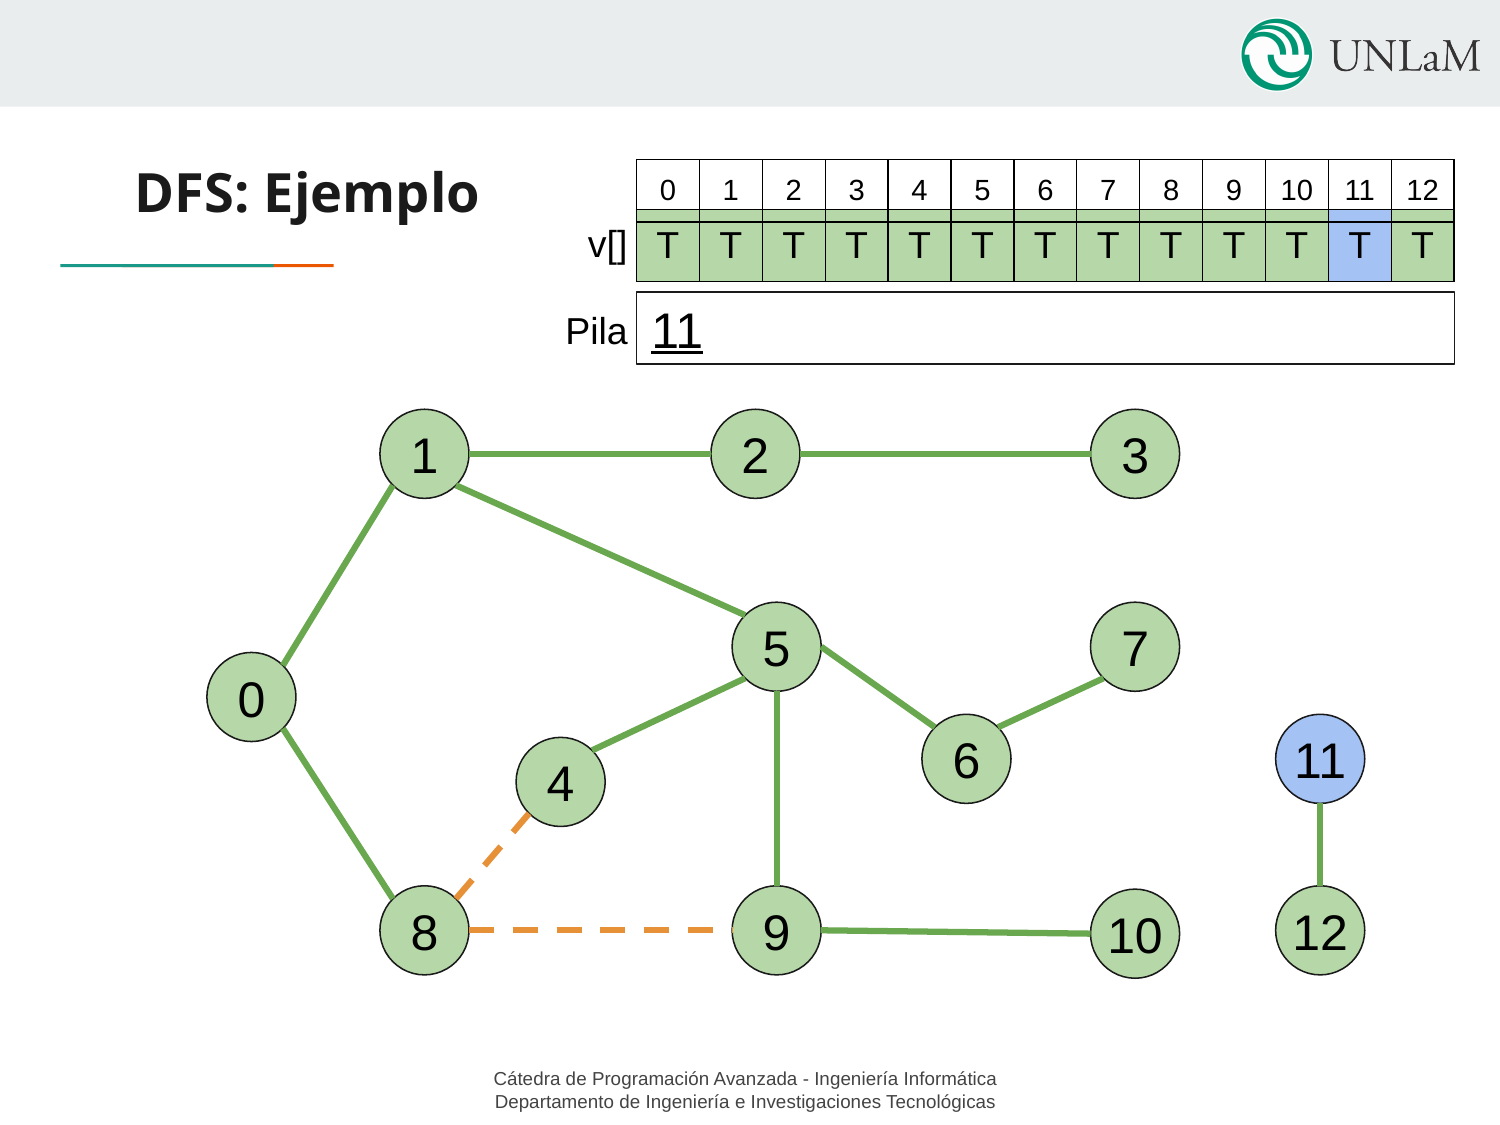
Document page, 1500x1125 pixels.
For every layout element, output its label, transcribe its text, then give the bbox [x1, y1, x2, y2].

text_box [455, 813, 530, 899]
text_box 6 [921, 714, 1012, 804]
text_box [997, 677, 1104, 728]
table_header 10 [1266, 160, 1328, 221]
text_box 11 [637, 292, 1455, 365]
table_header T [763, 223, 825, 281]
text_box 11 [1275, 714, 1365, 804]
table_header T [700, 223, 762, 281]
table_header T [1140, 223, 1202, 281]
text_box 0 [206, 652, 296, 742]
table_header T [952, 223, 1013, 281]
text_box 3 [1090, 409, 1180, 499]
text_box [282, 728, 394, 900]
table_header T [1329, 223, 1391, 281]
table_header T [637, 223, 699, 281]
text_box 10 [1090, 889, 1180, 979]
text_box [455, 484, 746, 616]
table_header 11 [1329, 160, 1391, 221]
table_header 8 [1140, 160, 1202, 221]
text_box 1 [379, 409, 469, 499]
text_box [820, 646, 936, 728]
text_box 9 [732, 885, 822, 975]
text_box 2 [711, 409, 800, 499]
table_header T [1266, 223, 1328, 281]
table_header 6 [1015, 160, 1076, 221]
text_box 12 [1275, 885, 1365, 975]
table_header T [1015, 223, 1076, 281]
text_box 5 [732, 602, 822, 692]
title DFS: Ejemplo [119, 143, 1381, 261]
table_header 4 [889, 160, 950, 221]
table_header 3 [826, 160, 887, 221]
text_box v[] [470, 204, 636, 277]
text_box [820, 929, 1091, 934]
text_box 4 [516, 737, 606, 827]
table_header 0 [637, 160, 699, 221]
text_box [282, 484, 394, 666]
table_header T [1392, 223, 1453, 281]
table_header 7 [1077, 160, 1139, 221]
text_box 8 [379, 885, 469, 975]
table_header 9 [1203, 160, 1265, 221]
table_header T [889, 223, 950, 281]
table_header 1 [700, 160, 762, 221]
picture [1240, 17, 1480, 92]
table_header 2 [763, 160, 825, 221]
table_header 5 [952, 160, 1013, 221]
table_header T [1203, 223, 1265, 281]
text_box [591, 677, 746, 751]
text_box Pila [470, 292, 637, 365]
table_header 12 [1392, 160, 1453, 221]
text_box 7 [1090, 602, 1180, 692]
table_header T [826, 223, 887, 281]
table_header T [1077, 223, 1139, 281]
